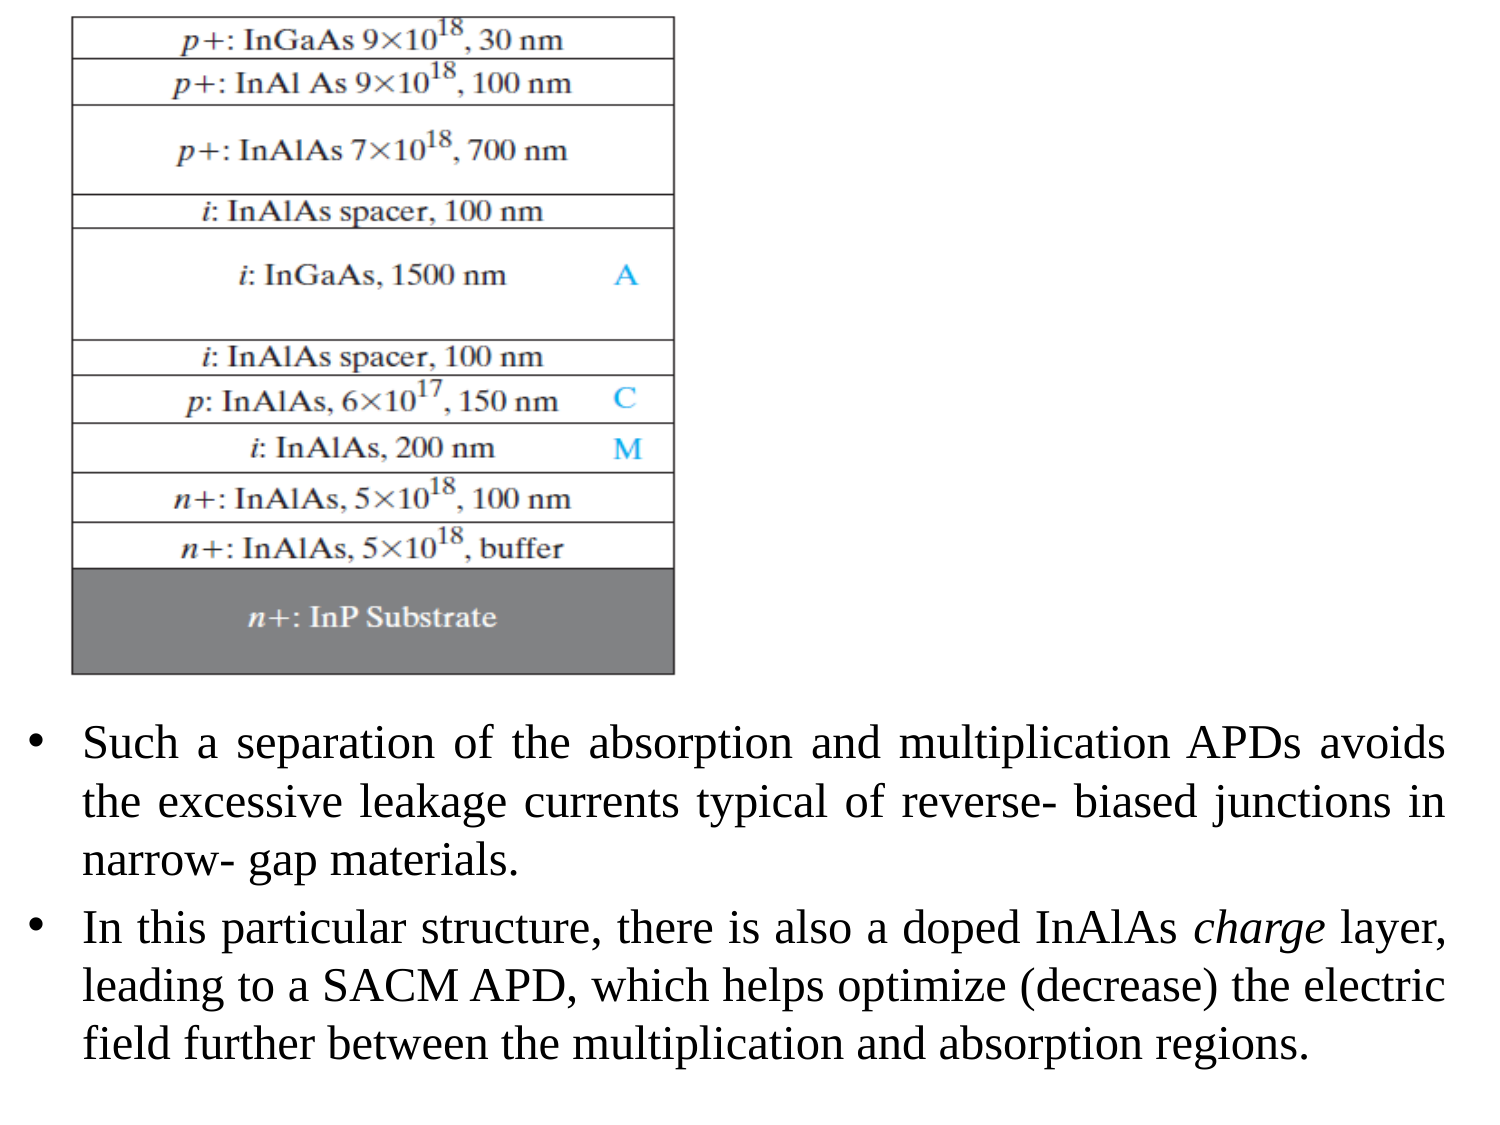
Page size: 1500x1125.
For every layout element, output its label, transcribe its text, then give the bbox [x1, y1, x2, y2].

picture [49, 0, 688, 688]
list Such a separation of the absorption and multiplication APDs avoids the excessive leakage currents typical of reverse- biased junctions in narrow- gap materials. In this particular structure, there is also a doped InAlAs charge layer, leading to a SACM APD, which helps optimize (decrease) the electric field further between the multiplication and absorption regions. [12, 24, 1463, 1100]
